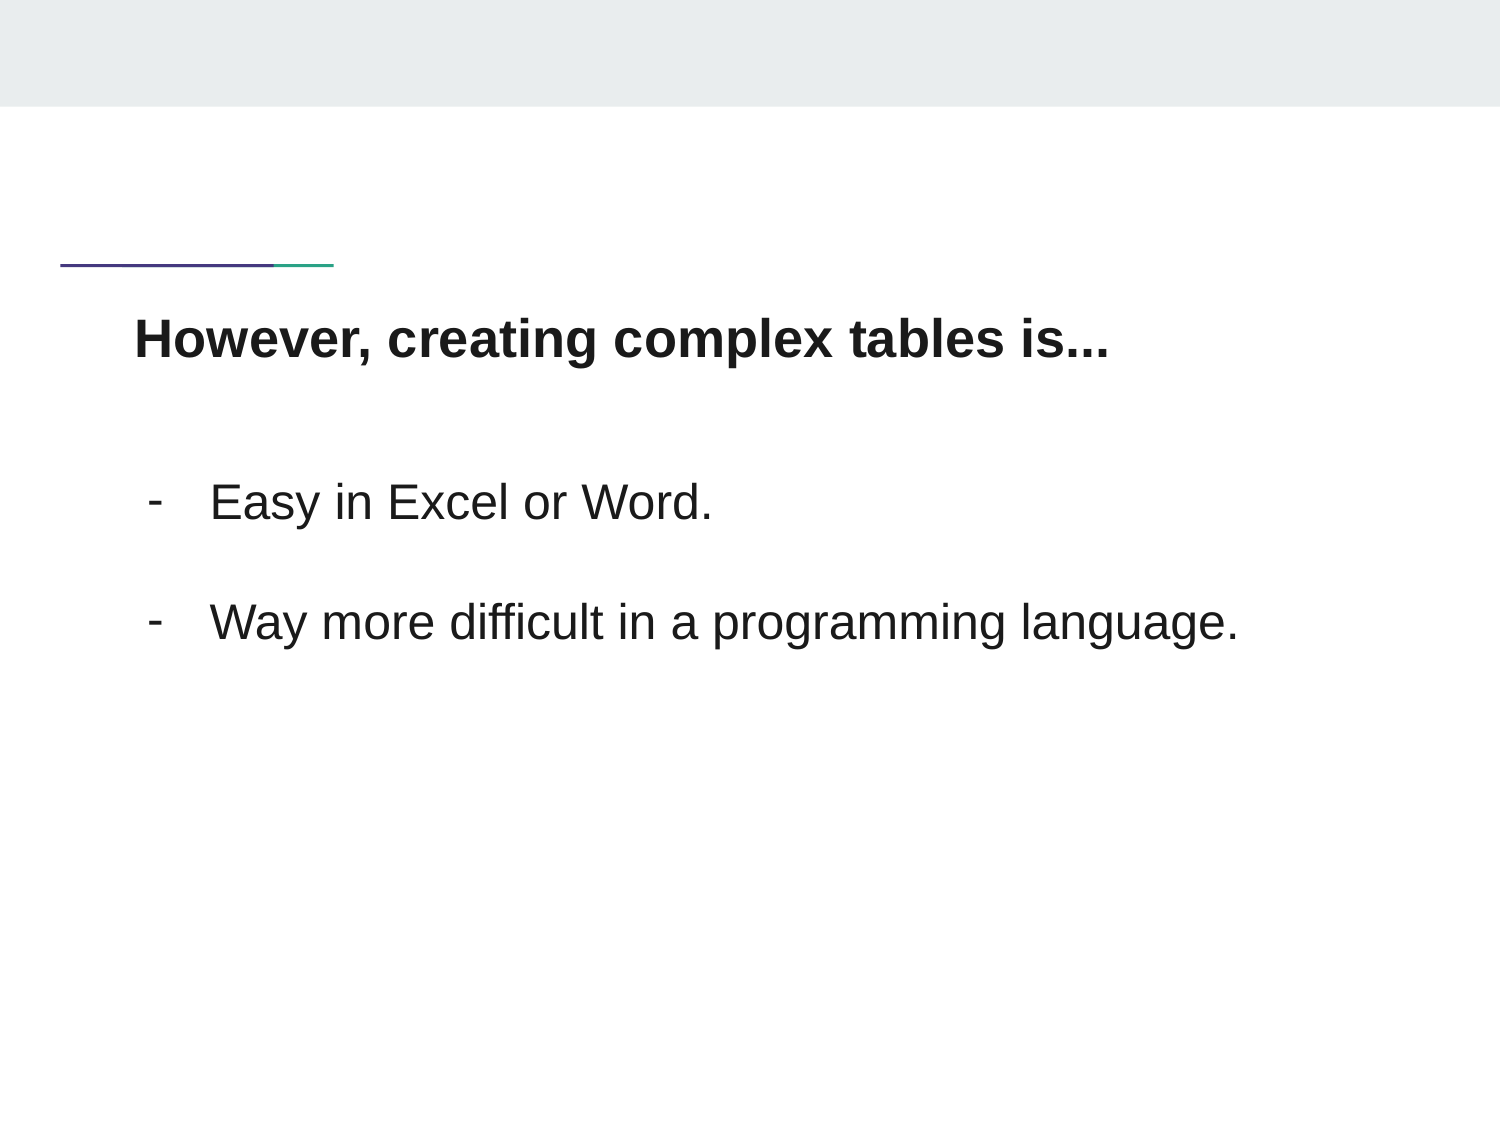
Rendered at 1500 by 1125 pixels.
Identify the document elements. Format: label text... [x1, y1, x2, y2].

list Easy in Excel or Word. Way more difficult in a programming language. [119, 454, 1381, 950]
title However, creating complex tables is... [119, 288, 1381, 406]
